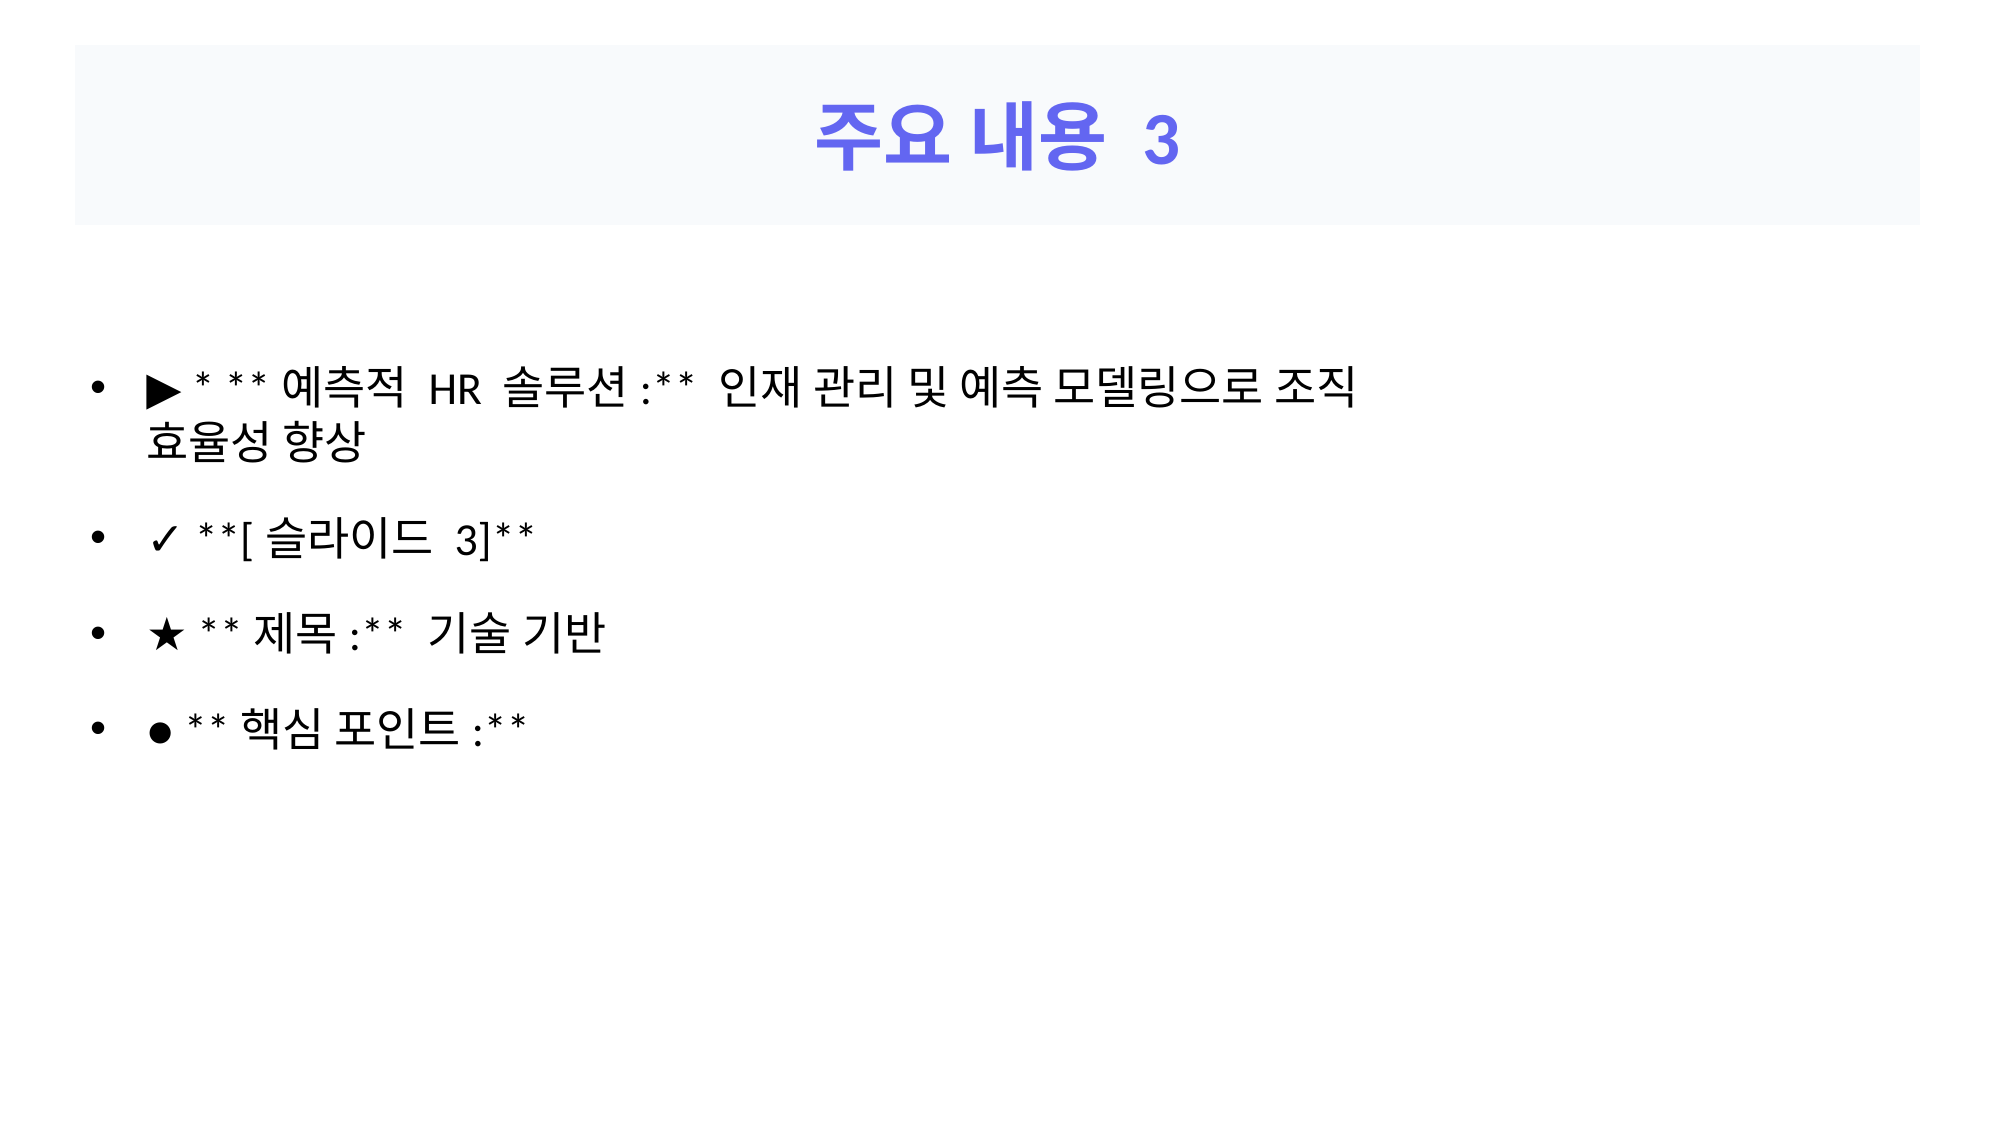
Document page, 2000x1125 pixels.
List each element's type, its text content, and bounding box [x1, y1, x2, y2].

list ▶ * **예측적 HR 솔루션:** 인재 관리 및 예측 모델링으로 조직 효율성 향상 ✓ **[슬라이드 3]** ★ **제목:** 기술 기반 ● **핵심 포인트:** [75, 262, 1425, 1005]
title 주요 내용 3 [75, 45, 1920, 225]
